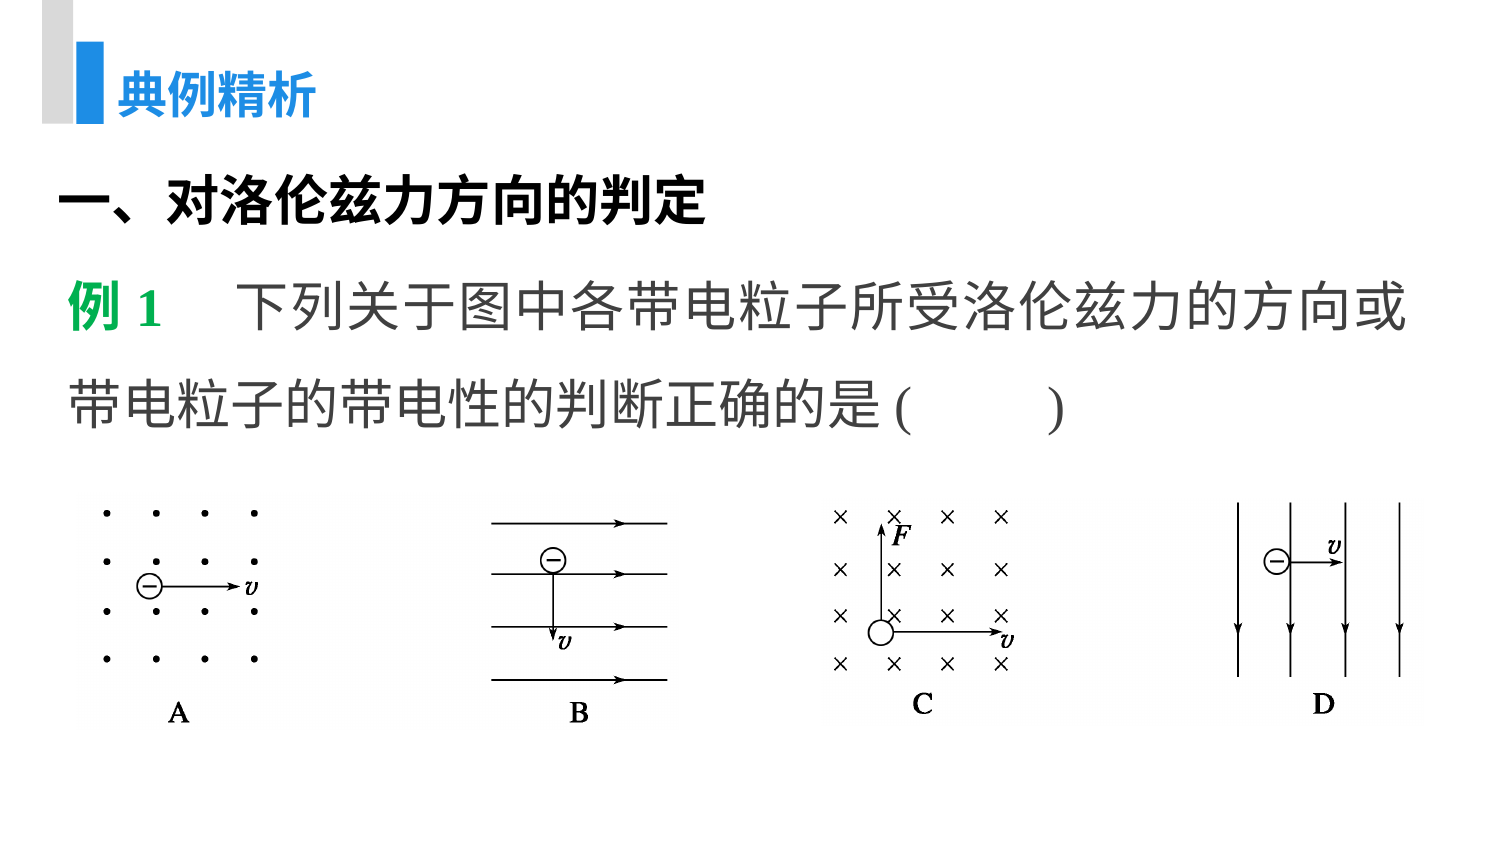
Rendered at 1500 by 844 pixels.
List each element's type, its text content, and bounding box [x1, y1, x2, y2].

picture [76, 492, 679, 730]
text_box 一、对洛伦兹力方向的判定 [42, 126, 724, 239]
picture [821, 498, 1424, 726]
text_box [74, 40, 106, 126]
text_box 典例精析 [102, 49, 432, 126]
text_box 例1 下列关于图中各带电粒子所受洛伦兹力的方向或带电粒子的带电性的判断正确的是( ) [53, 232, 1424, 443]
text_box [40, 0, 75, 126]
